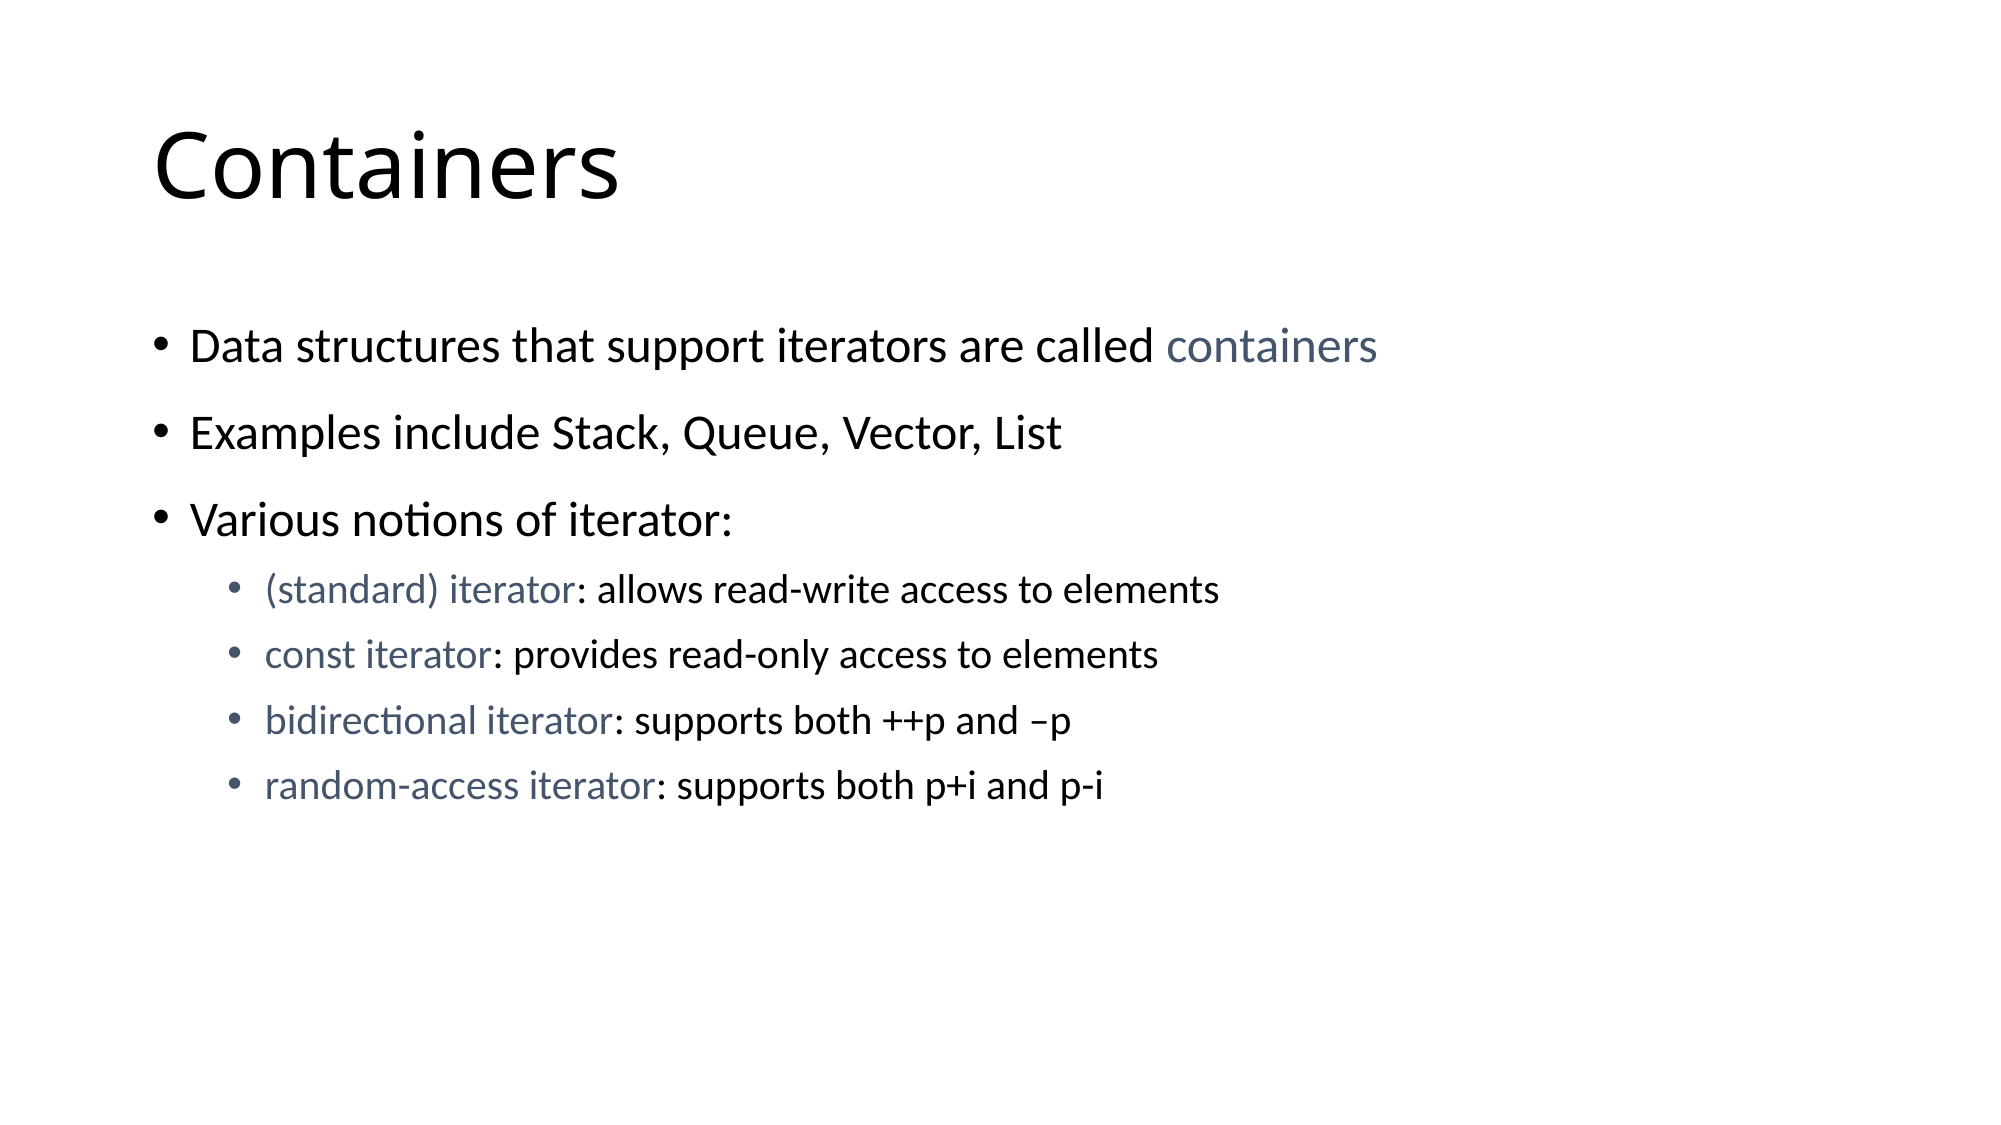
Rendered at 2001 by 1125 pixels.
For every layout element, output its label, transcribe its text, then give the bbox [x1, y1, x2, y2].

list Data structures that support iterators are called containers Examples include Stack, Queue, Vector, List Various notions of iterator: (standard) iterator: allows read-write access to elements const iterator: provides read-only access to elements bidirectional iterator: supports both ++p and –p random-access iterator: supports both p+i and p-i [137, 299, 1863, 1014]
title Containers [137, 59, 1863, 278]
